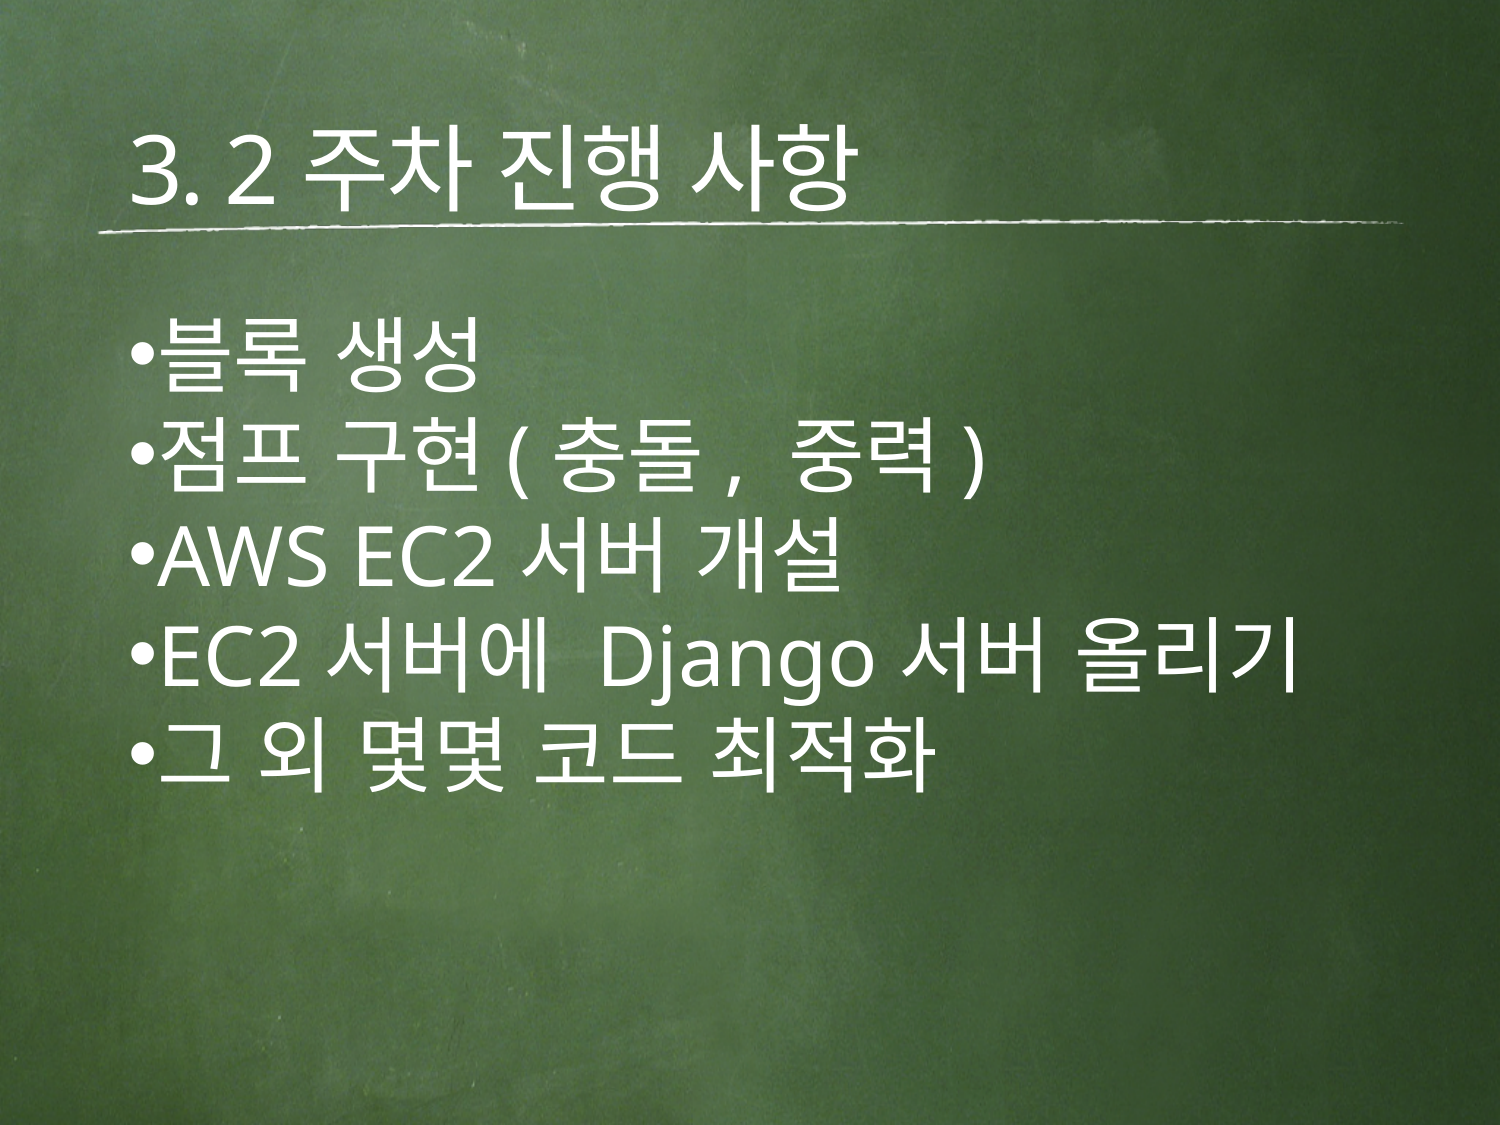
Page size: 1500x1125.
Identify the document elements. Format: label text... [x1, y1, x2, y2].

text_box 블록 생성 점프 구현(충돌, 중력) AWS EC2서버 개설 EC2서버에 Django서버 올리기 그 외 몇몇 코드 최적화 [113, 295, 1345, 1125]
text_box 3. 2주차 진행 사항 [113, 101, 951, 212]
picture [0, 0, 1500, 1125]
